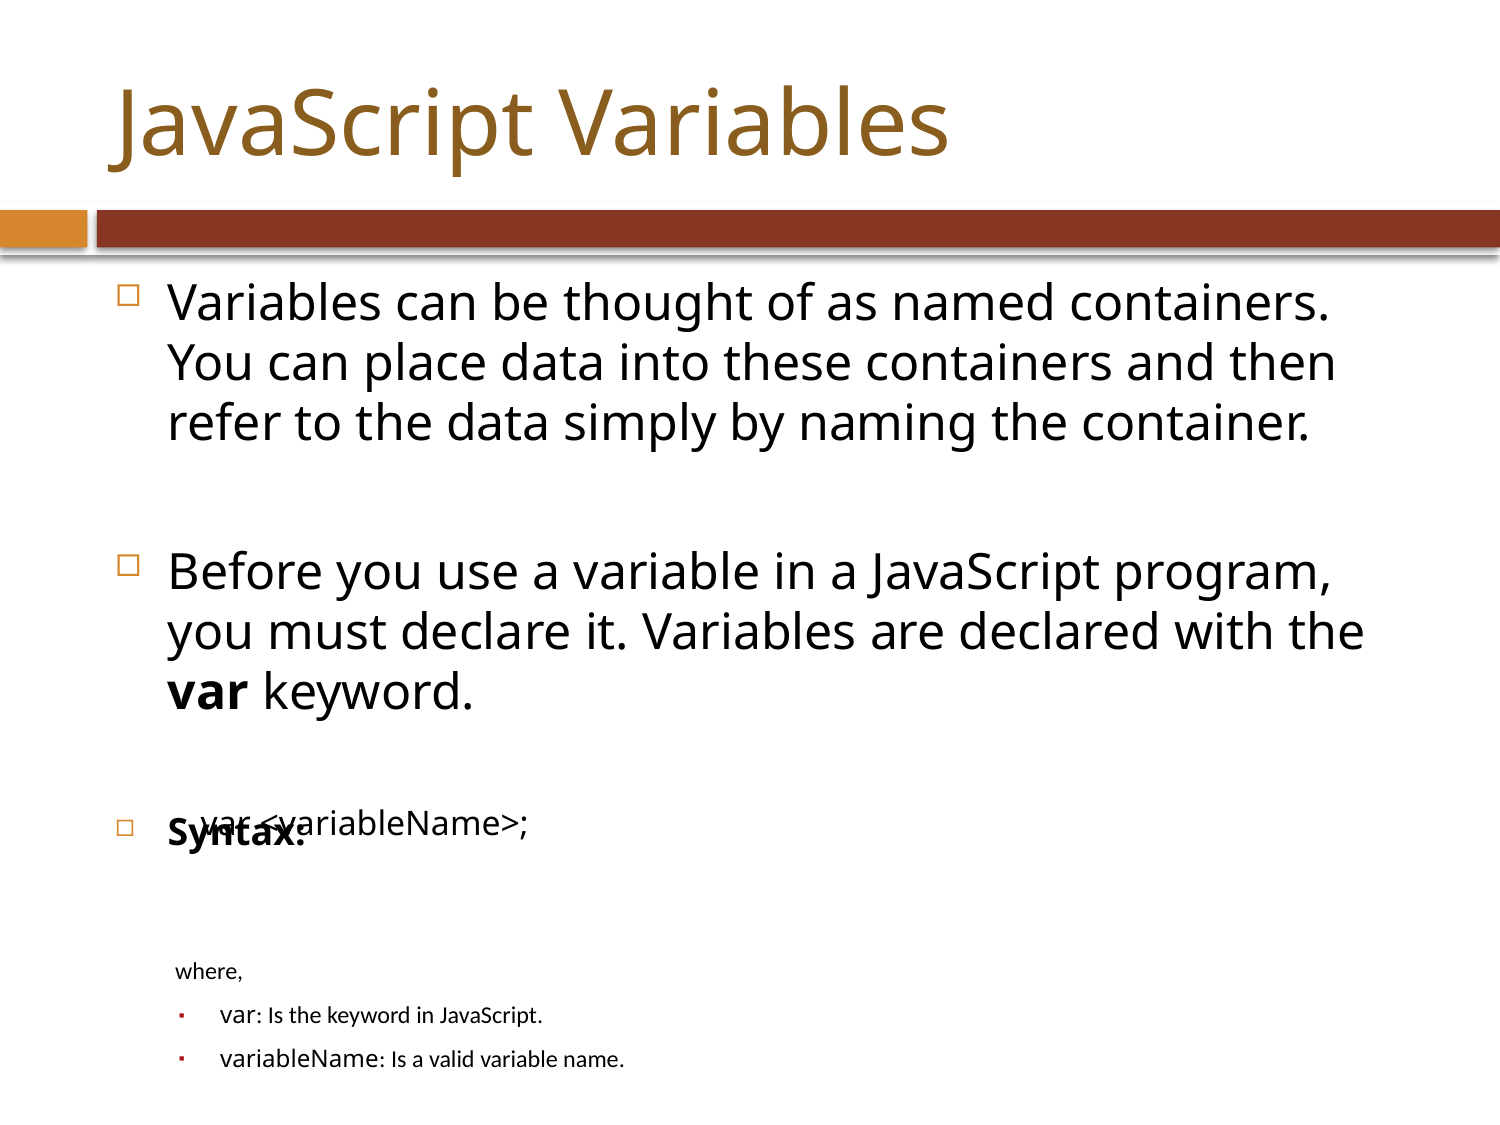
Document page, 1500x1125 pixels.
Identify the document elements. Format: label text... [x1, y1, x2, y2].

list Variables can be thought of as named containers. You can place data into these containers and then refer to the data simply by naming the container. Before you use a variable in a JavaScript program, you must declare it. Variables are declared with the var keyword. Syntax: where, var: Is the keyword in JavaScript. variableName: Is a valid variable name. [100, 262, 1438, 1000]
text_box var <variableName>; [185, 787, 544, 873]
title JavaScript Variables [100, 37, 1438, 200]
